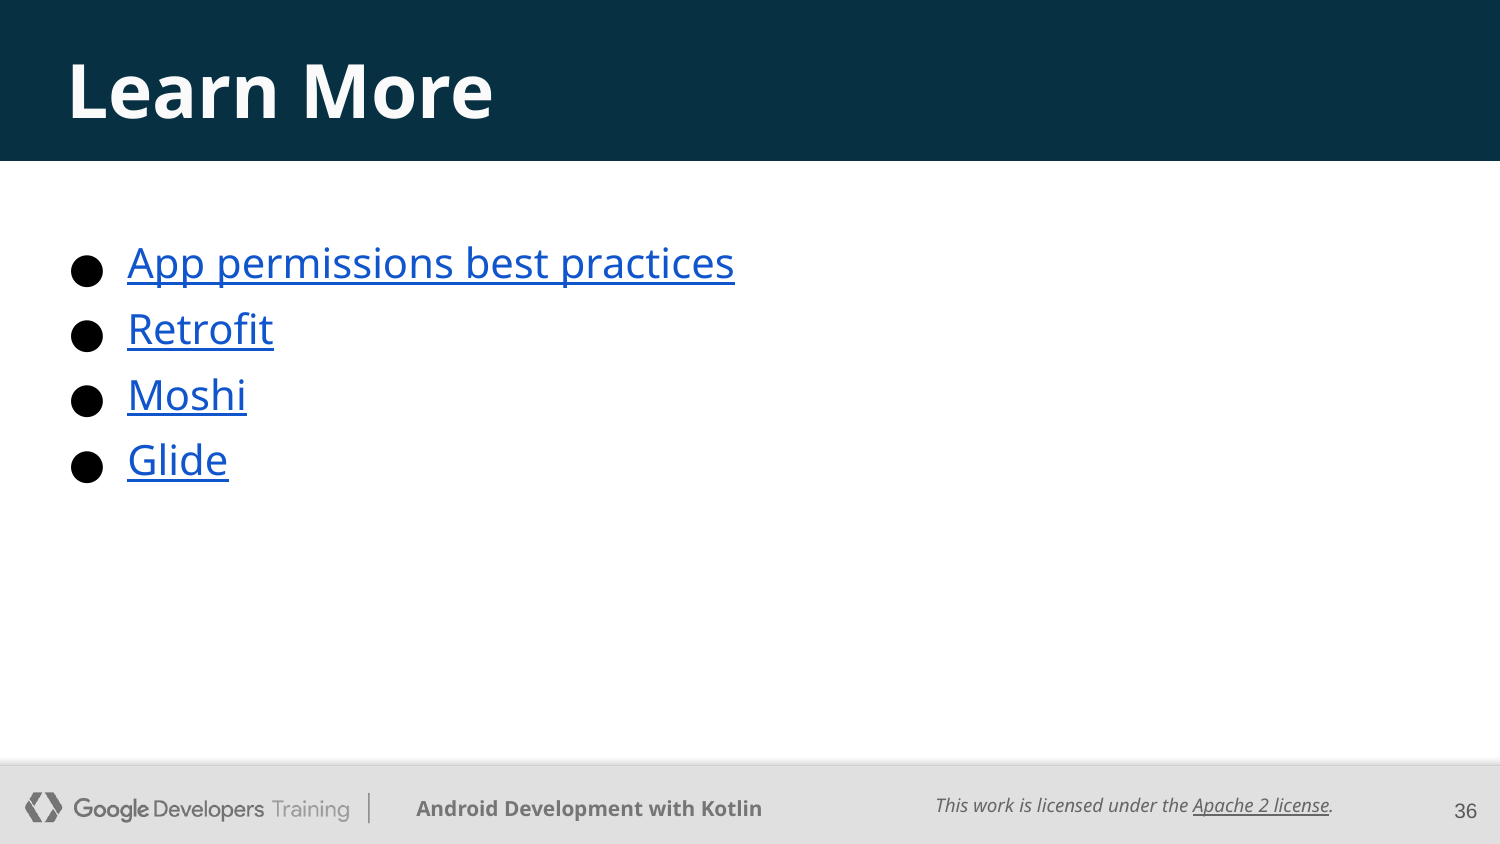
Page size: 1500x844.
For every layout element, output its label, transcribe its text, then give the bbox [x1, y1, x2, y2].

picture [0, 161, 1500, 844]
title Learn More [51, 28, 1449, 122]
list App permissions best practices Retrofit Moshi Glide [37, 213, 1435, 577]
slide_number ‹#› [1402, 777, 1493, 842]
